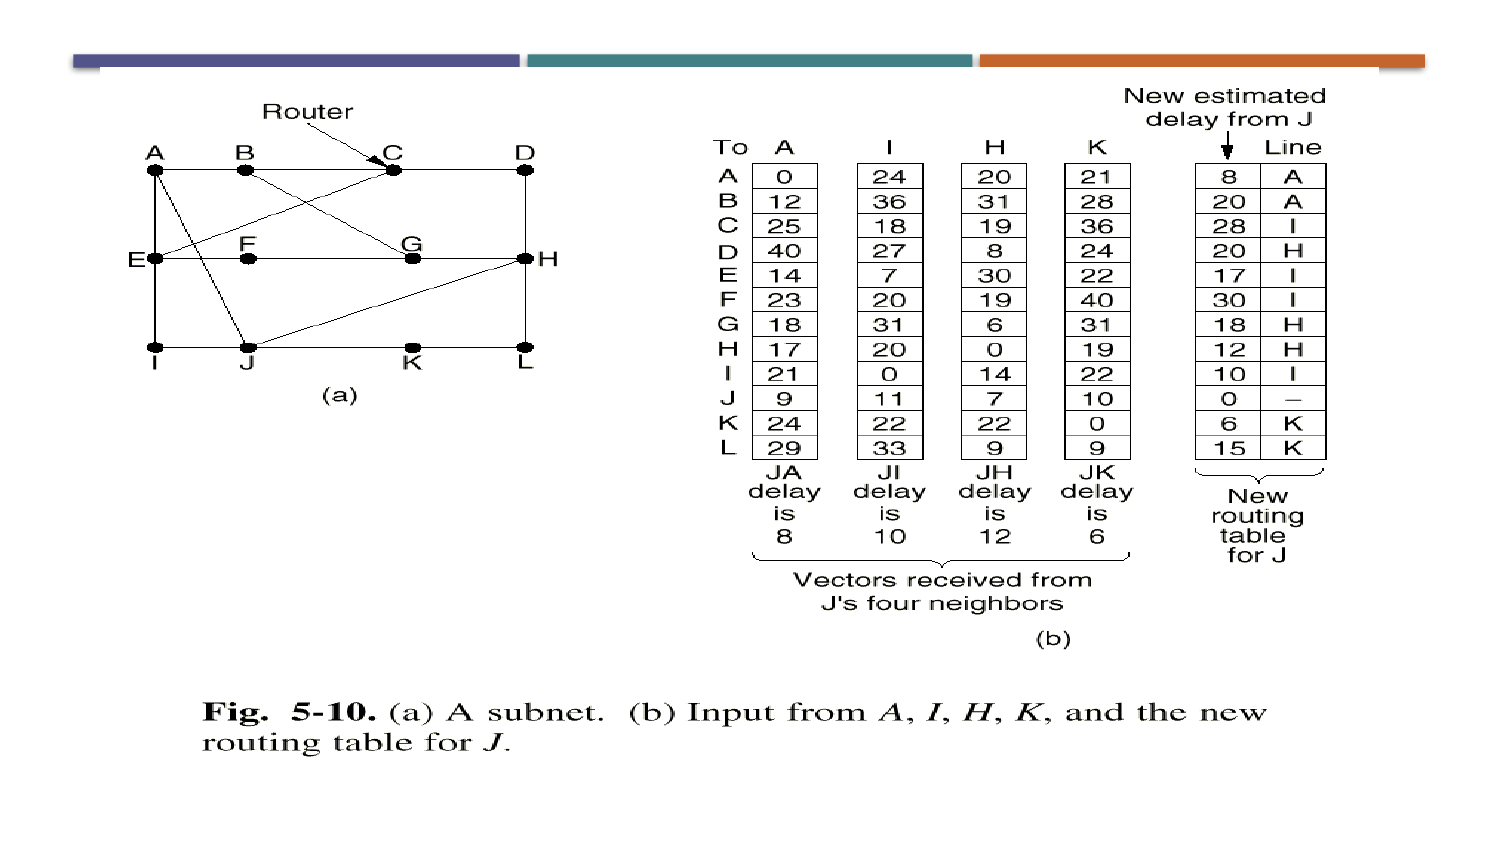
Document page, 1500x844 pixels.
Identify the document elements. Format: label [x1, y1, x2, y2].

picture [99, 66, 1379, 768]
